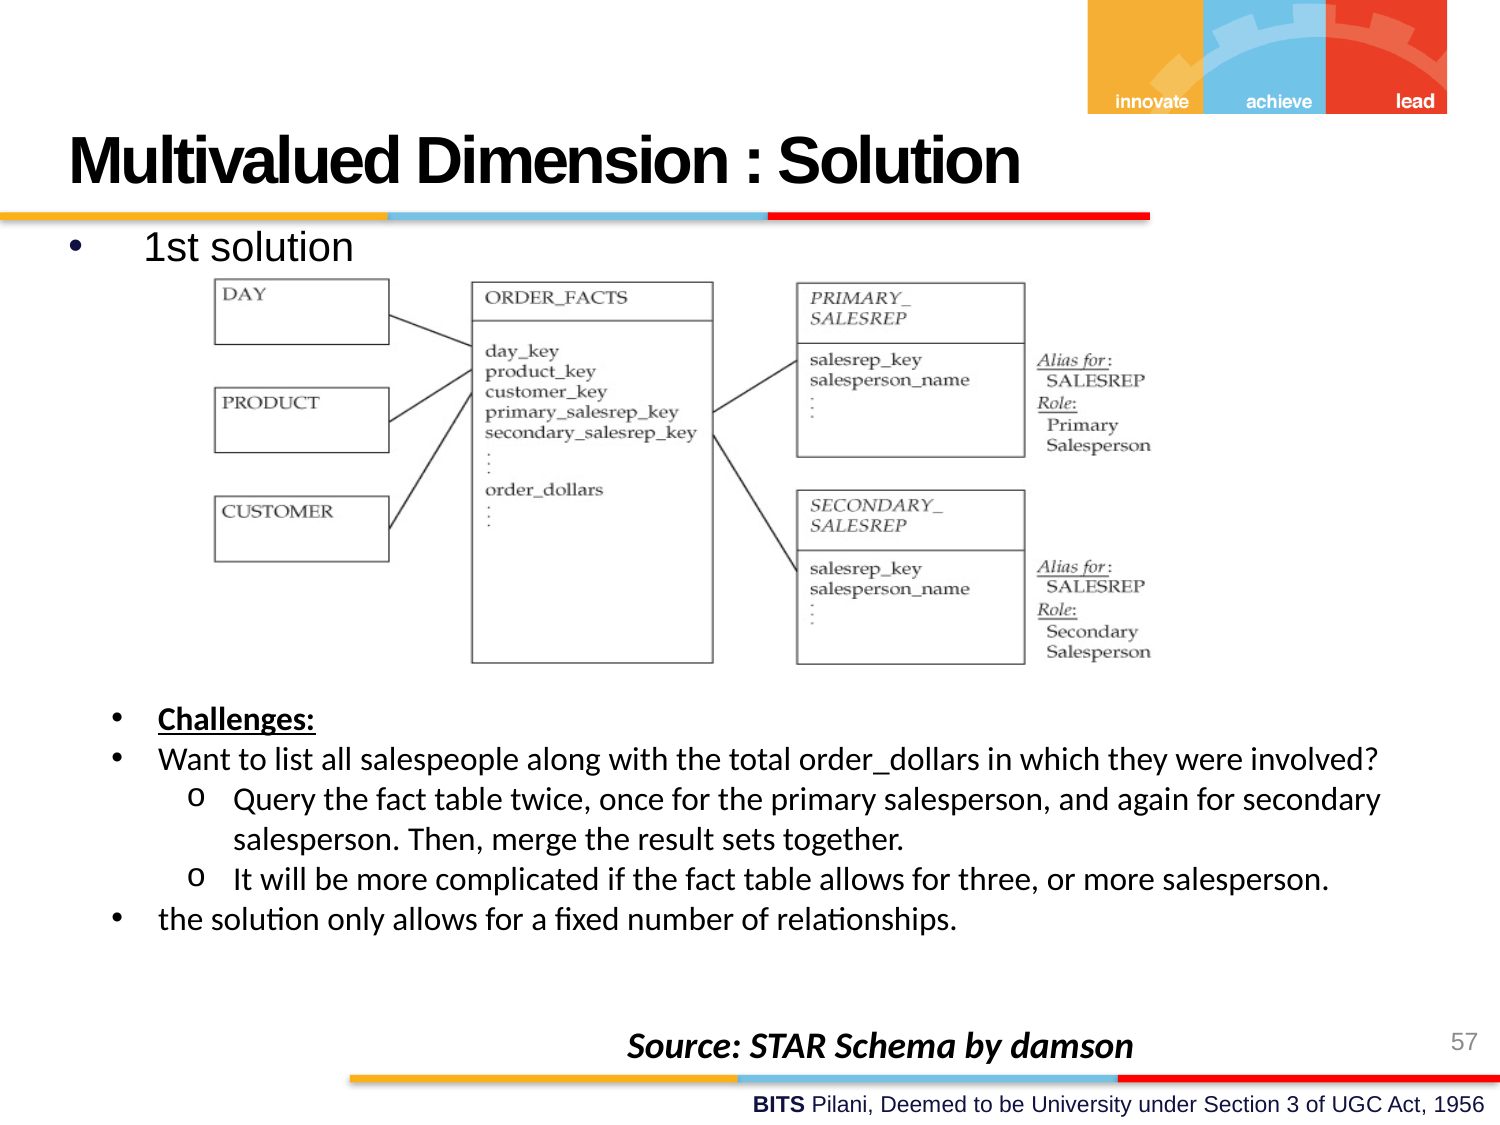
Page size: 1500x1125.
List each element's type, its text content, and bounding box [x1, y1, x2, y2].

picture [212, 277, 1153, 667]
list Multivalued Dimension : Solution [53, 66, 1091, 254]
text_box Source: STAR Schema by damson [612, 1013, 1425, 1073]
picture [1087, 0, 1448, 114]
slide_number 57 [1143, 1007, 1494, 1074]
text_box Challenges: Want to list all salespeople along with the total order_dollars in which they were involved? Query the fact table twice, once for the primary salesperson, and again for secondary salesperson. Then, merge the result sets together. It will be more complicated if the fact table allows for three, or more salesperson. the solution only allows for a fixed number of relationships. [96, 690, 1469, 945]
list 1st solution [53, 212, 1404, 789]
